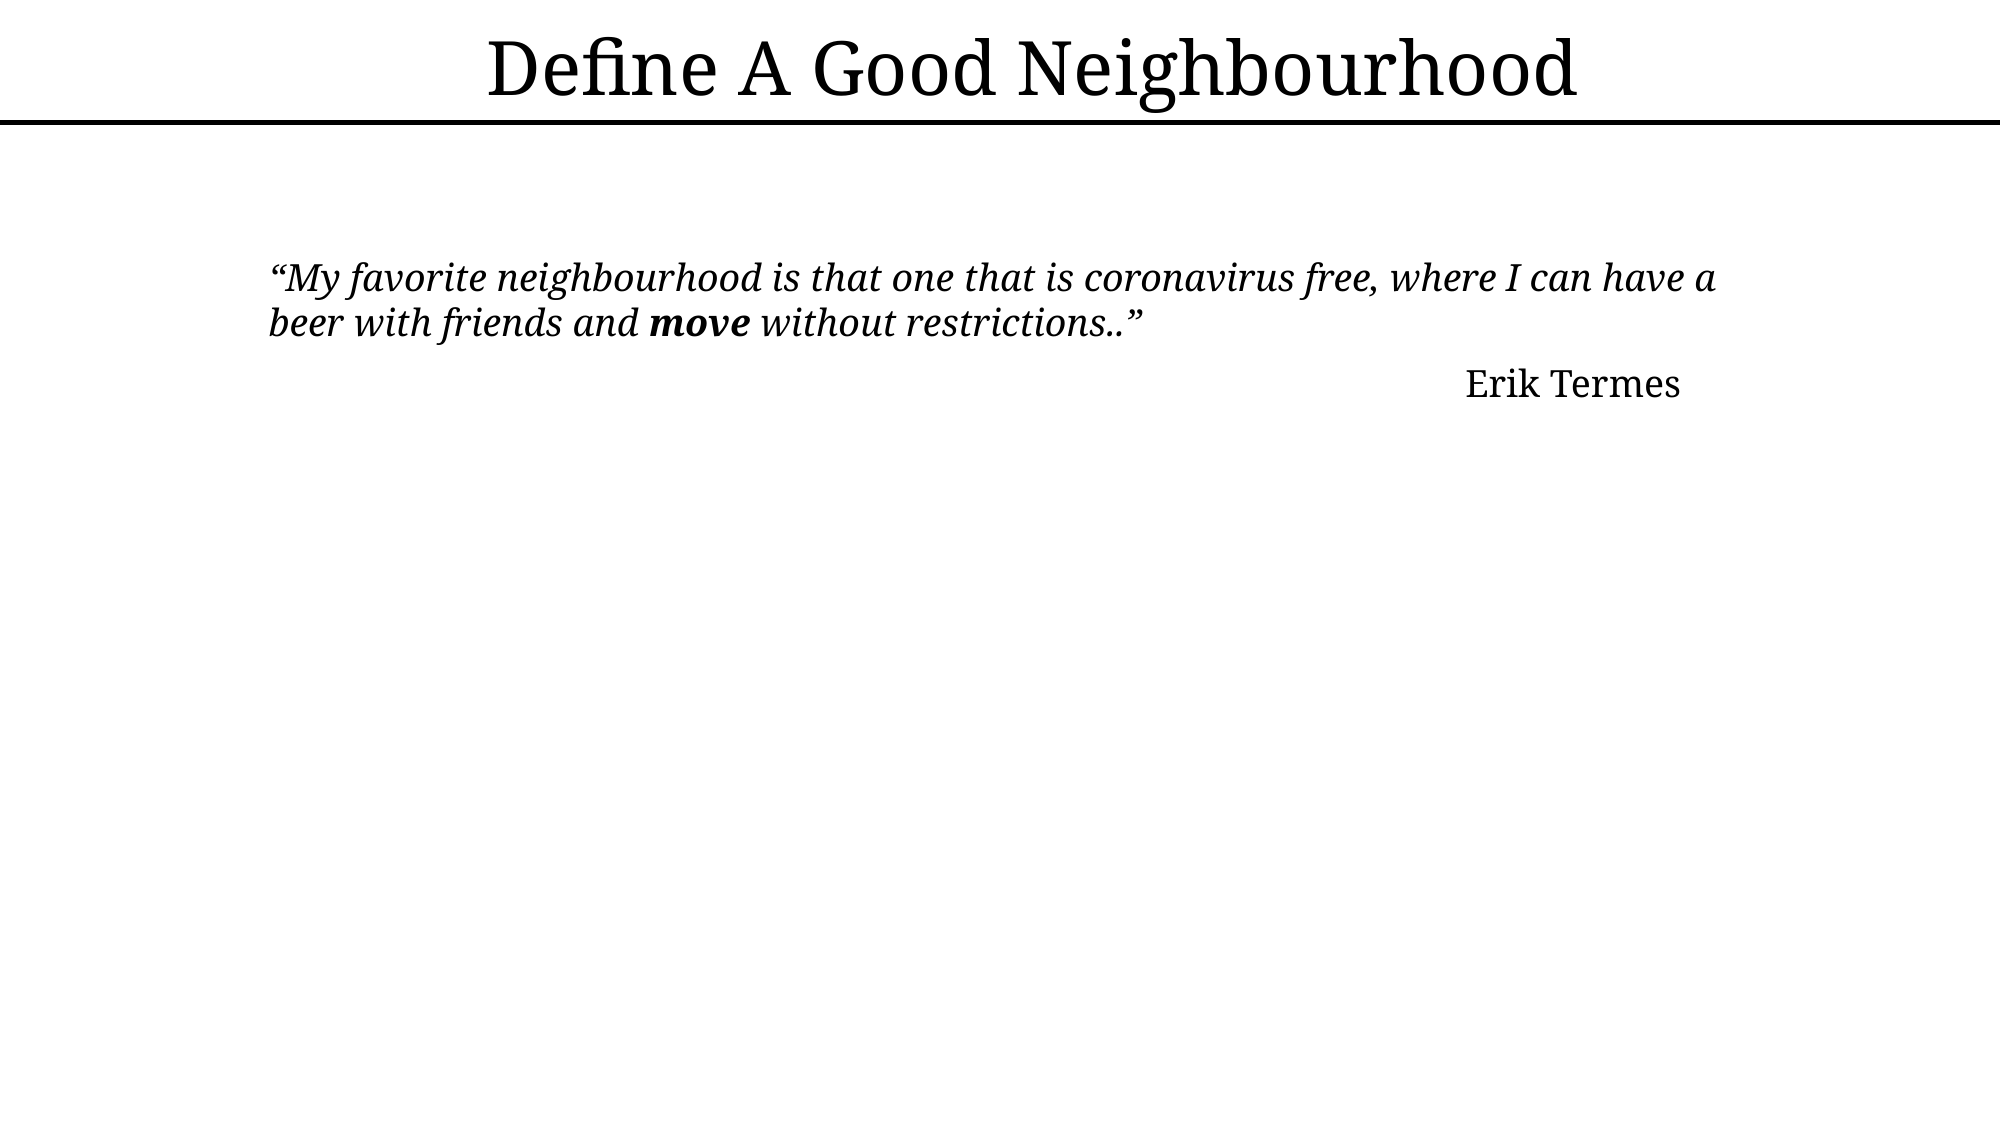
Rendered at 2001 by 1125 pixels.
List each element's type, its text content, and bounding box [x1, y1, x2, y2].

text_box Define A Good Neighbourhood [471, 13, 1595, 119]
text_box “My favorite neighbourhood is that one that is coronavirus free, where I can have a beer with friends and move without restrictions..” [253, 246, 1747, 352]
text_box Erik Termes [1450, 352, 1697, 413]
